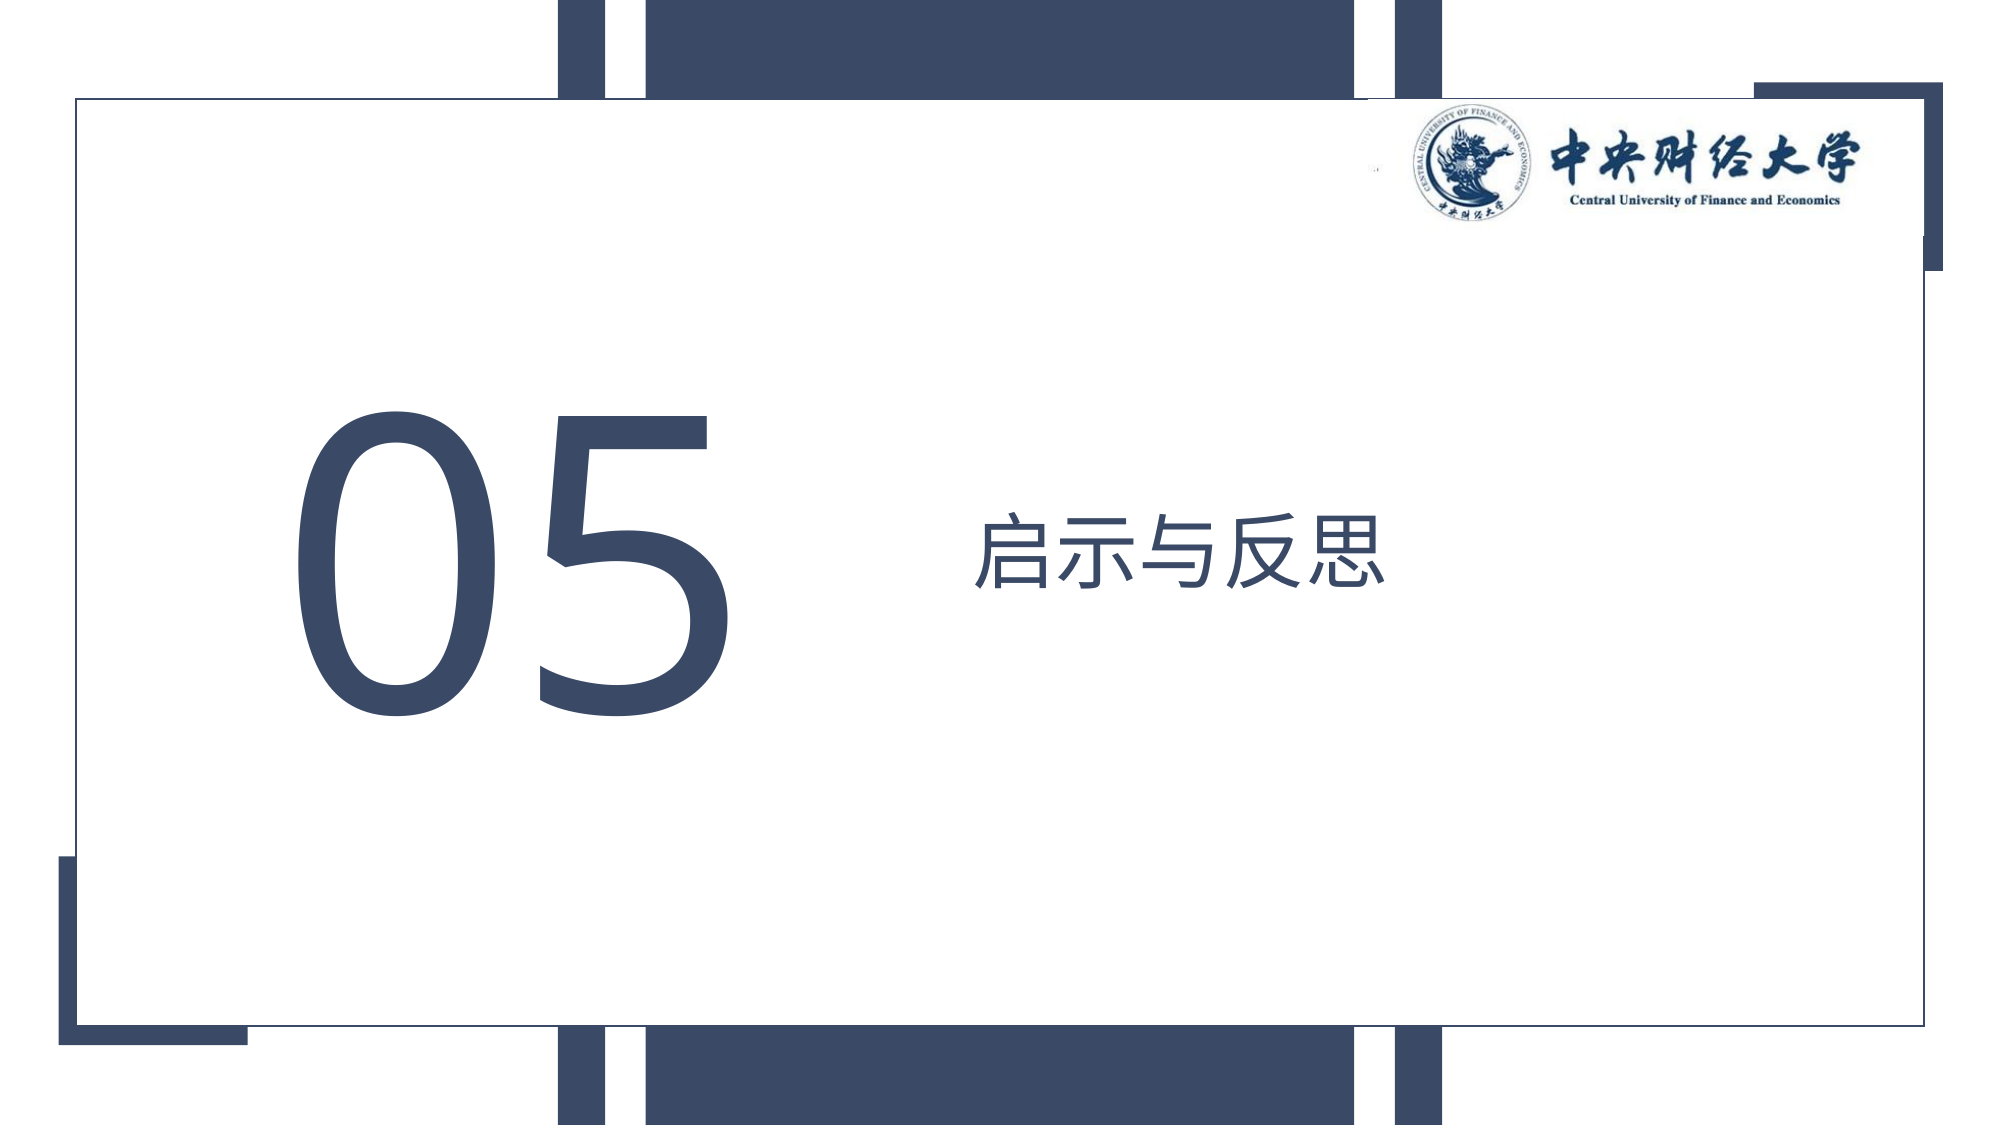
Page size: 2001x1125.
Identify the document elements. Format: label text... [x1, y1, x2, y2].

text_box [557, 0, 606, 98]
text_box [75, 98, 1925, 1027]
text_box [645, 1027, 1355, 1125]
text_box [1394, 0, 1443, 98]
picture [1367, 99, 1925, 236]
text_box [1753, 81, 1944, 272]
text_box 启示与反思 [957, 491, 1491, 606]
text_box 05 [174, 290, 856, 803]
text_box [557, 1027, 606, 1125]
text_box [58, 855, 249, 1046]
text_box [645, 0, 1355, 98]
text_box [1394, 1027, 1443, 1125]
